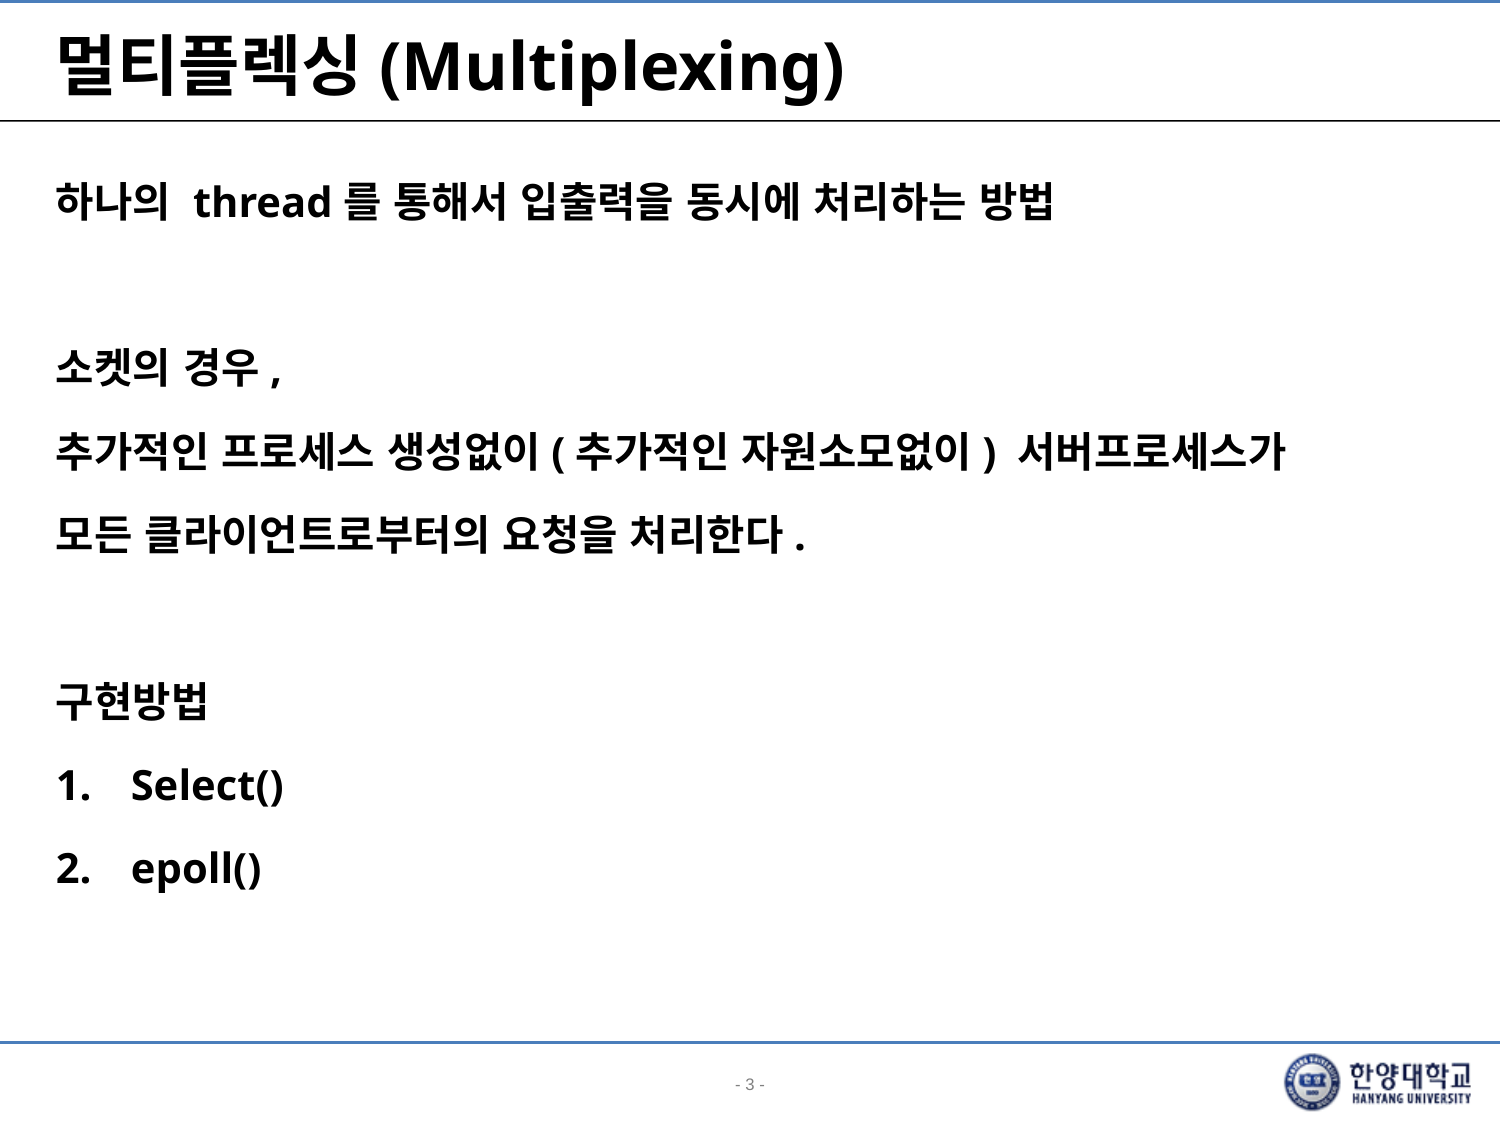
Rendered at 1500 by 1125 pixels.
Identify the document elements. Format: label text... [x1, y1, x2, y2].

list 하나의 thread를 통해서 입출력을 동시에 처리하는 방법 소켓의 경우, 추가적인 프로세스 생성없이(추가적인 자원소모없이) 서버프로세스가 모든 클라이언트로부터의 요청을 처리한다. 구현방법 Select() epoll() [40, 142, 1449, 1017]
picture [1264, 1052, 1496, 1113]
title 멀티플렉싱(Multiplexing) [40, 32, 1449, 95]
